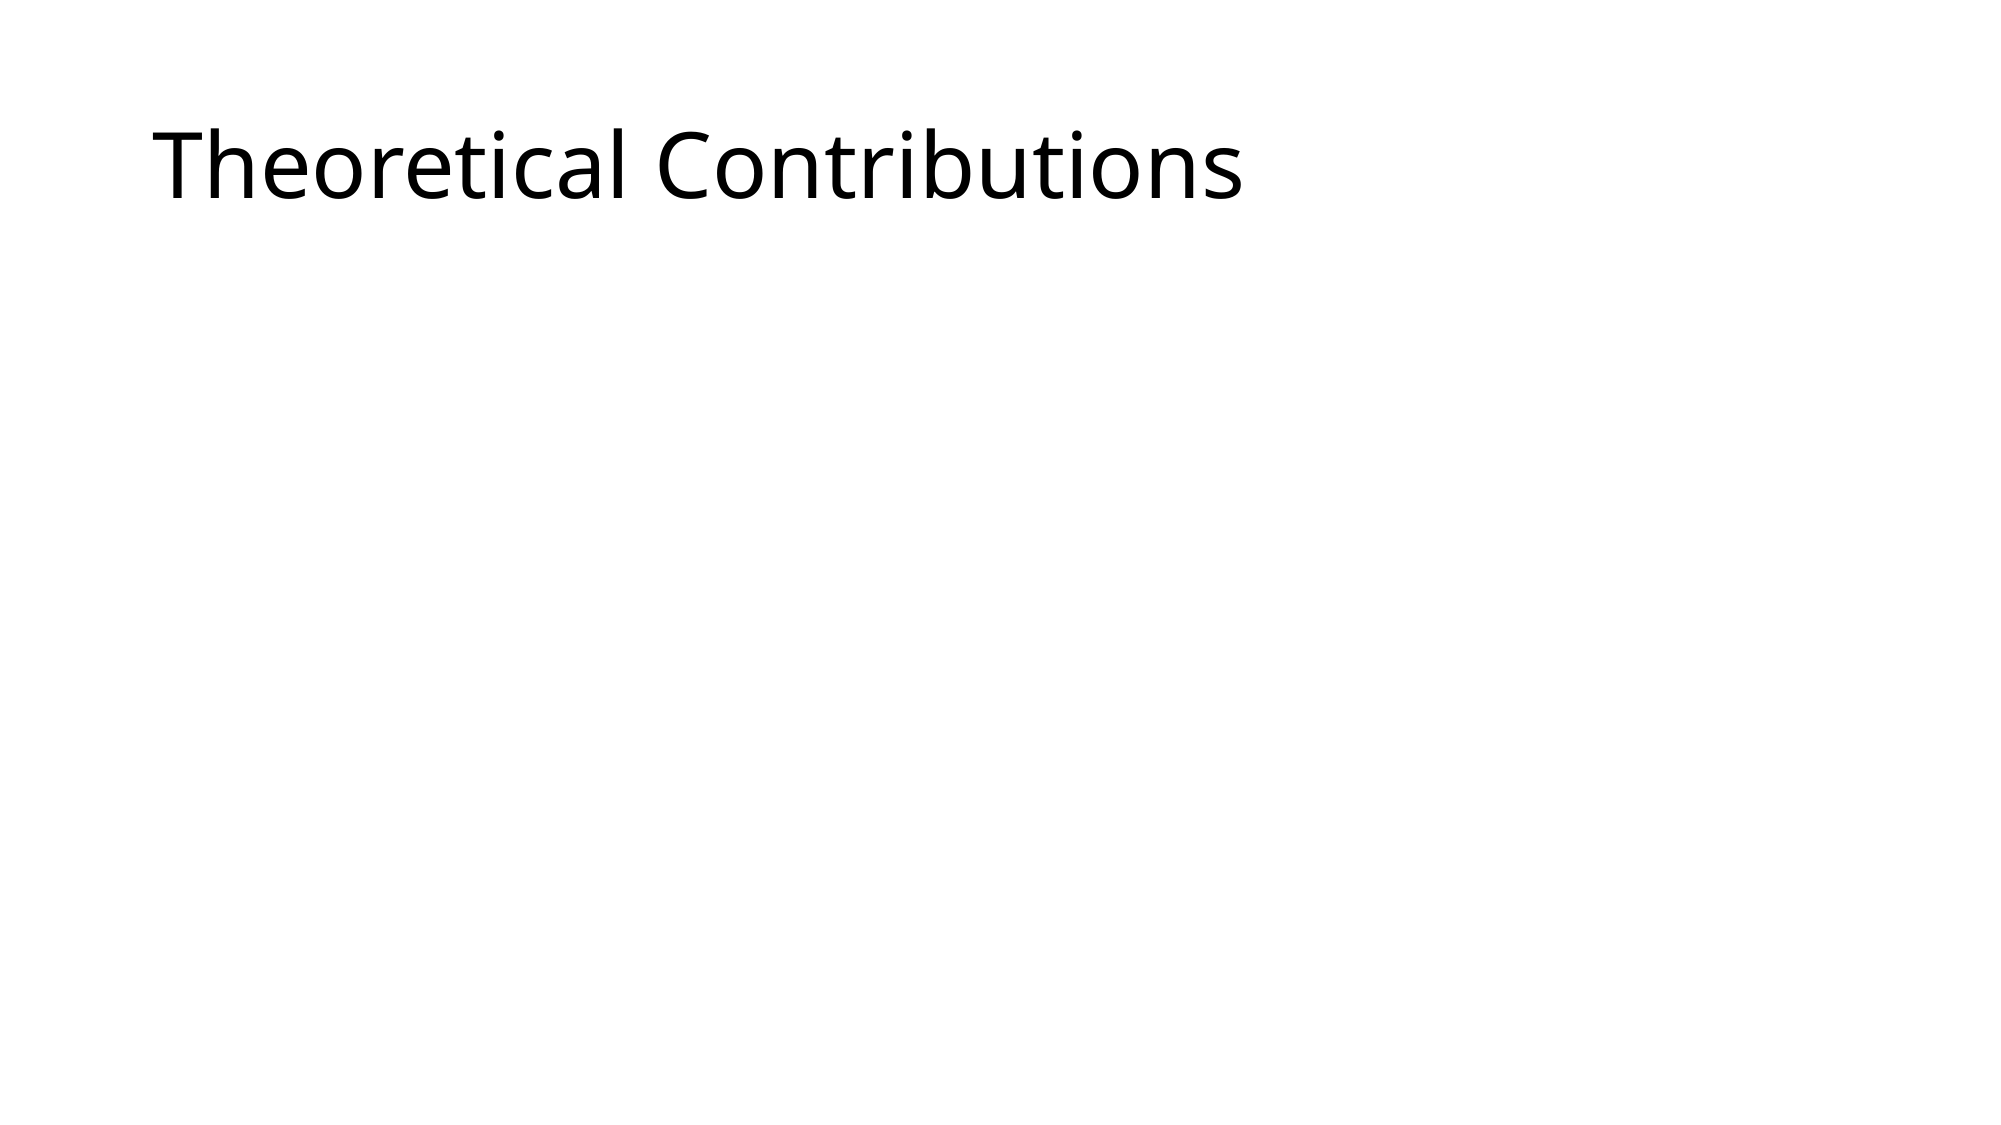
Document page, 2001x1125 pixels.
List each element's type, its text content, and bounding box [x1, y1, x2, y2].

title Theoretical Contributions [137, 59, 1863, 278]
